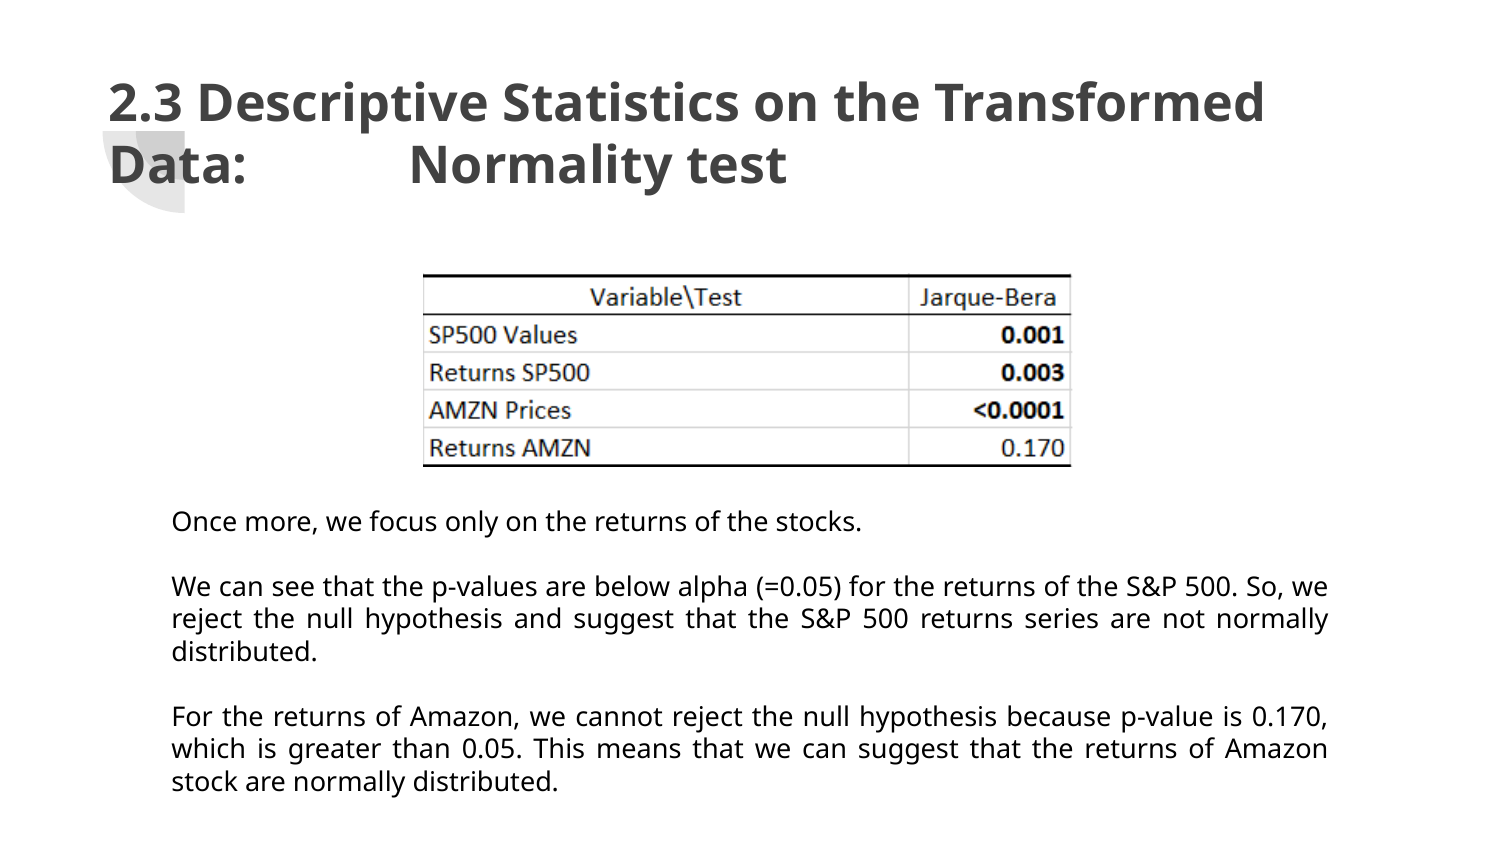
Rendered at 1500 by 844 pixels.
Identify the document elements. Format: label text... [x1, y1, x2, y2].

text_box Once more, we focus only on the returns of the stocks. We can see that the p-values are below alpha (=0.05) for the returns of the S&P 500. So, we reject the null hypothesis and suggest that the S&P 500 returns series are not normally distributed. For the returns of Amazon, we cannot reject the null hypothesis because p-value is 0.170, which is greater than 0.05. This means that we can suggest that the returns of Amazon stock are normally distributed. [156, 489, 1344, 812]
picture [422, 273, 1073, 467]
text_box 2.3 Descriptive Statistics on the Transformed Data: Normality test [93, 53, 1406, 218]
